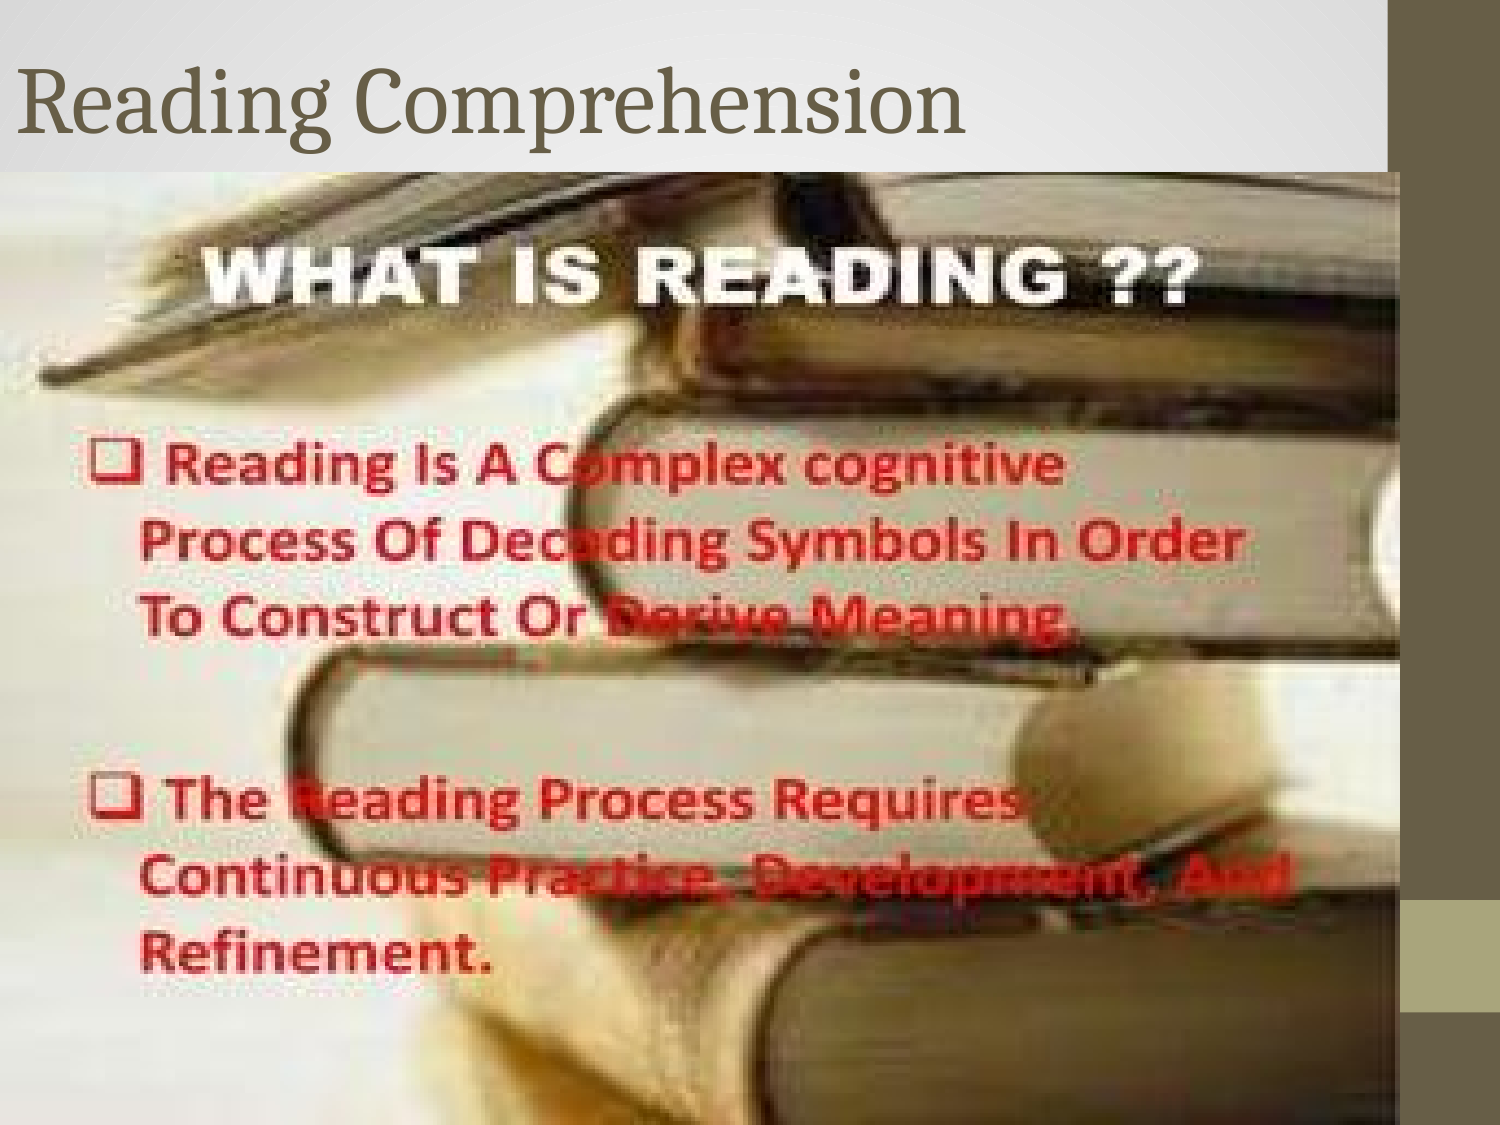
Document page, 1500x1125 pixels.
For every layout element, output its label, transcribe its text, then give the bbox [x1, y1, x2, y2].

title Reading Comprehension [0, 1, 1250, 172]
picture [0, 172, 1400, 1125]
